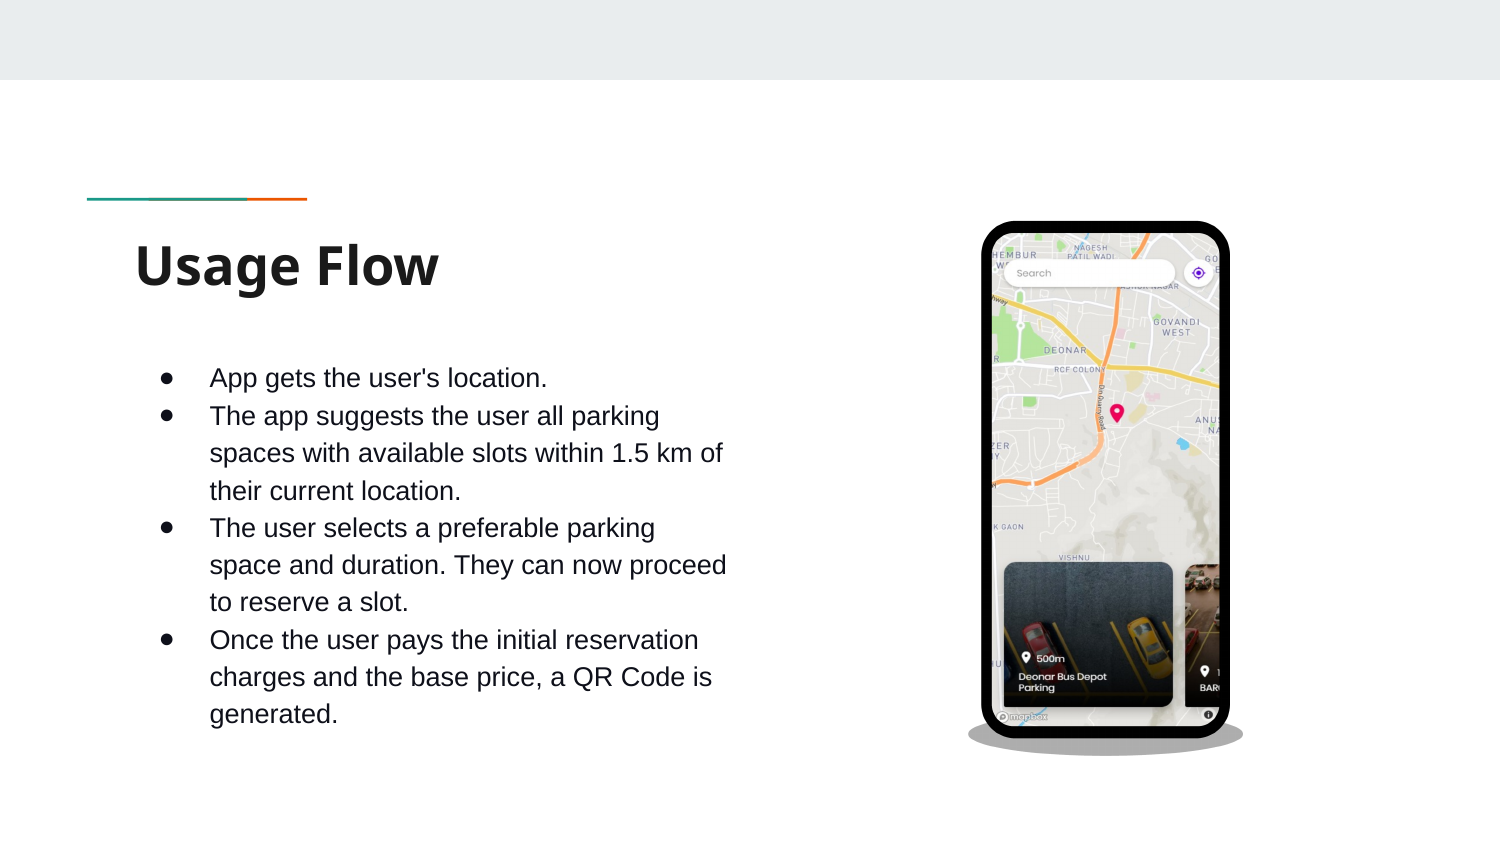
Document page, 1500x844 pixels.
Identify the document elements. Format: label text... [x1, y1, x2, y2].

list App gets the user's location. The app suggests the user all parking spaces with available slots within 1.5 km of their current location. The user selects a preferable parking space and duration. They can now proceed to reserve a slot. Once the user pays the initial reservation charges and the base price, a QR Code is generated. [119, 341, 745, 797]
picture [804, 178, 1407, 781]
title Usage Flow [119, 216, 799, 305]
